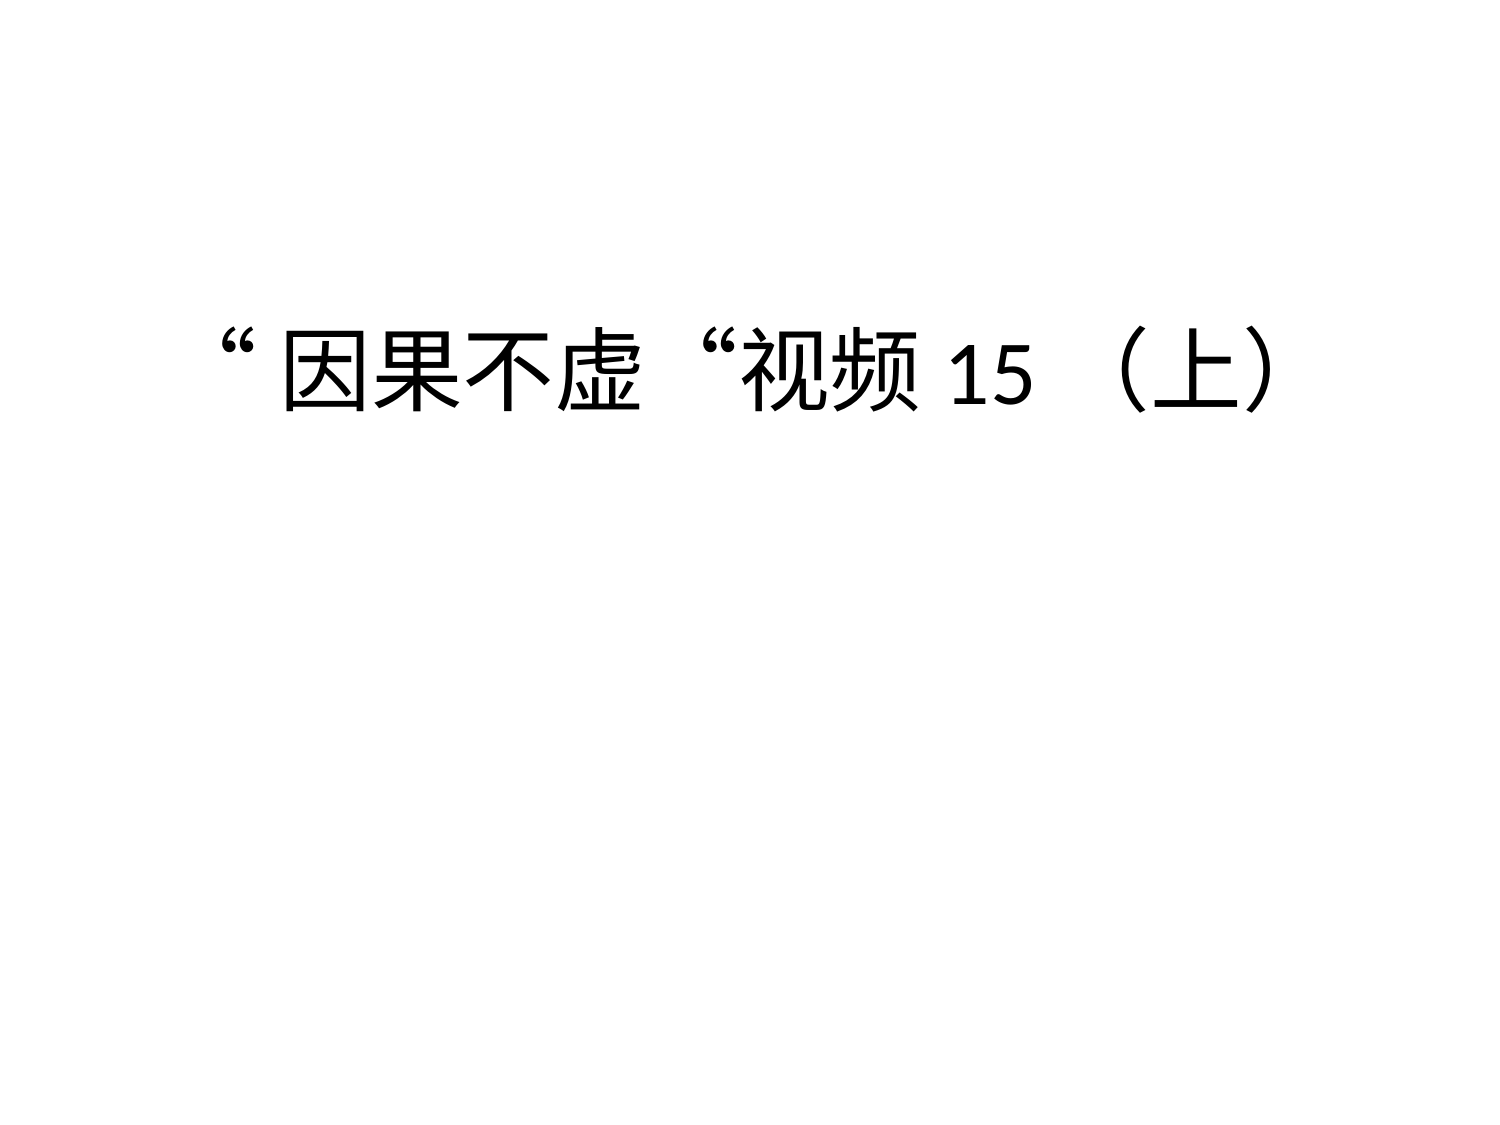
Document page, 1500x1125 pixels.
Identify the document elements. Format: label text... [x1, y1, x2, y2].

title “因果不虚“视频15（上） [75, 243, 1425, 492]
